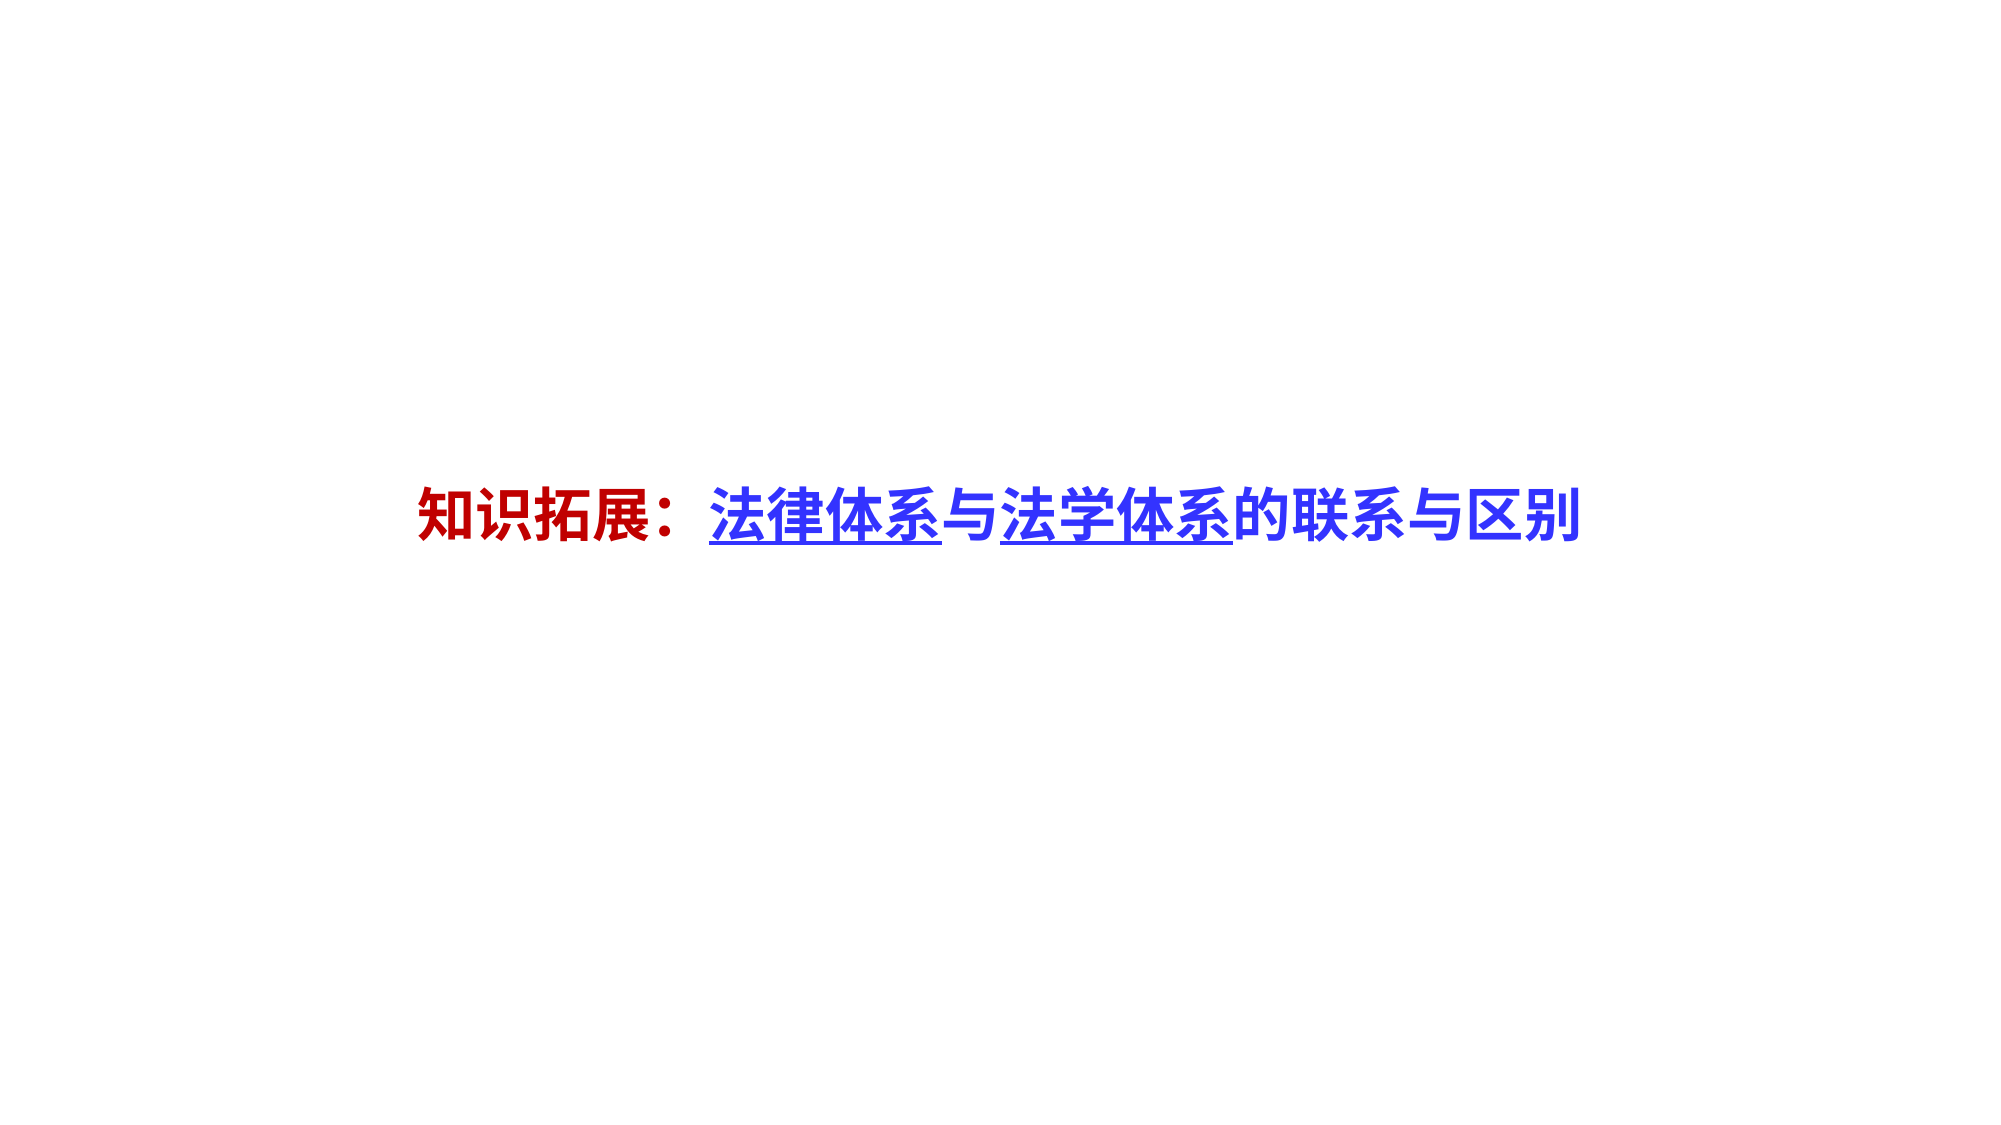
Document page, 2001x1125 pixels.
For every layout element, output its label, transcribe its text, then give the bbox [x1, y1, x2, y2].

list 知识拓展：法律体系与法学体系的联系与区别 [14, 446, 1986, 563]
